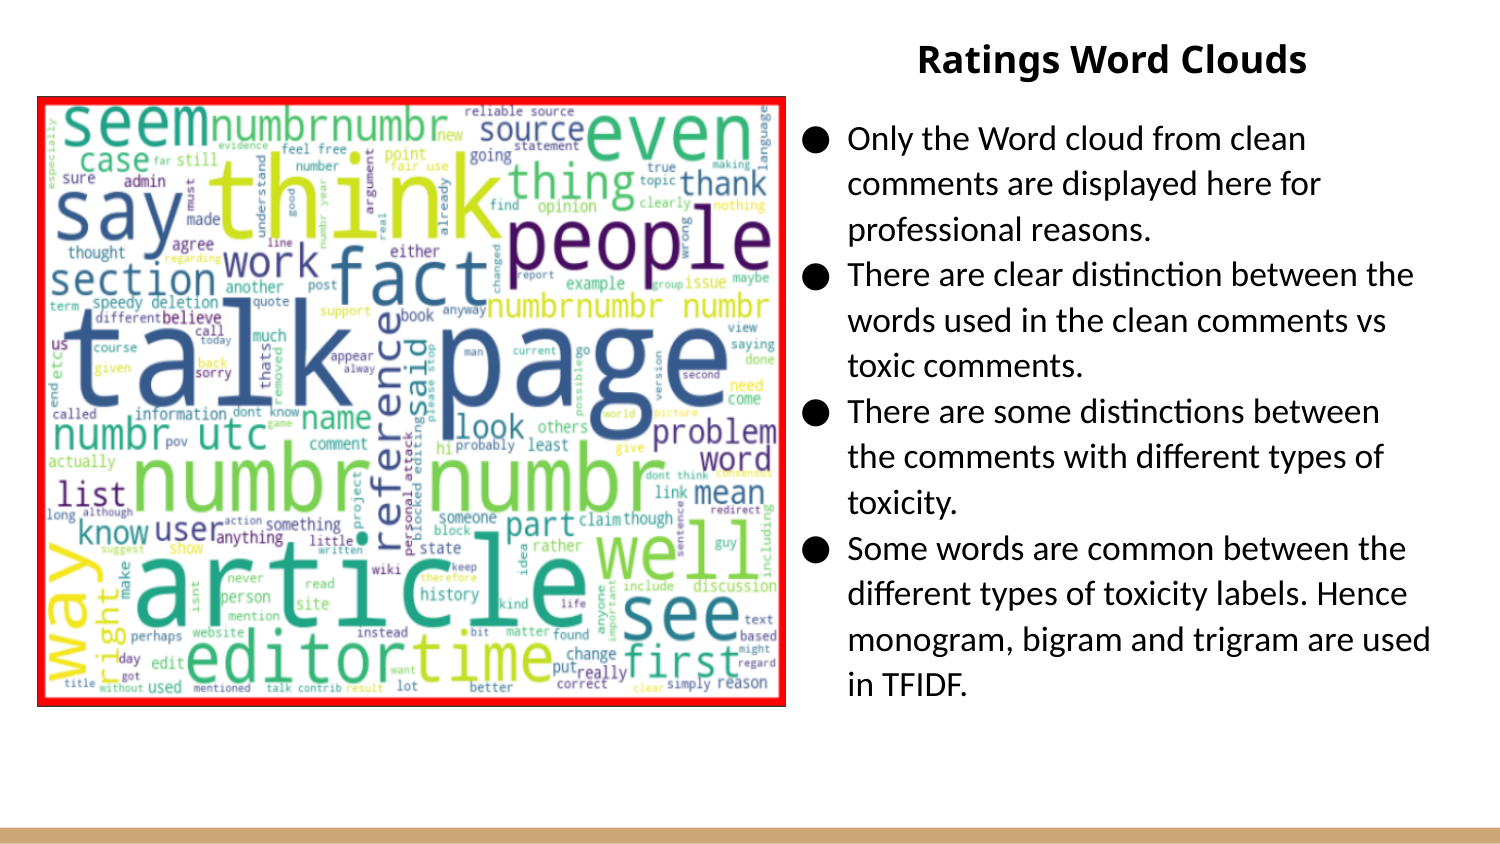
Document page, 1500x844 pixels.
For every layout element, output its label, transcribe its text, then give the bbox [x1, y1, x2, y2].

title Ratings Word Clouds [775, 20, 1449, 96]
picture [37, 96, 786, 707]
list Only the Word cloud from clean comments are displayed here for professional reasons. There are clear distinction between the words used in the clean comments vs toxic comments. There are some distinctions between the comments with different types of toxicity. Some words are common between the different types of toxicity labels. Hence monogram, bigram and trigram are used in TFIDF. [785, 96, 1449, 752]
